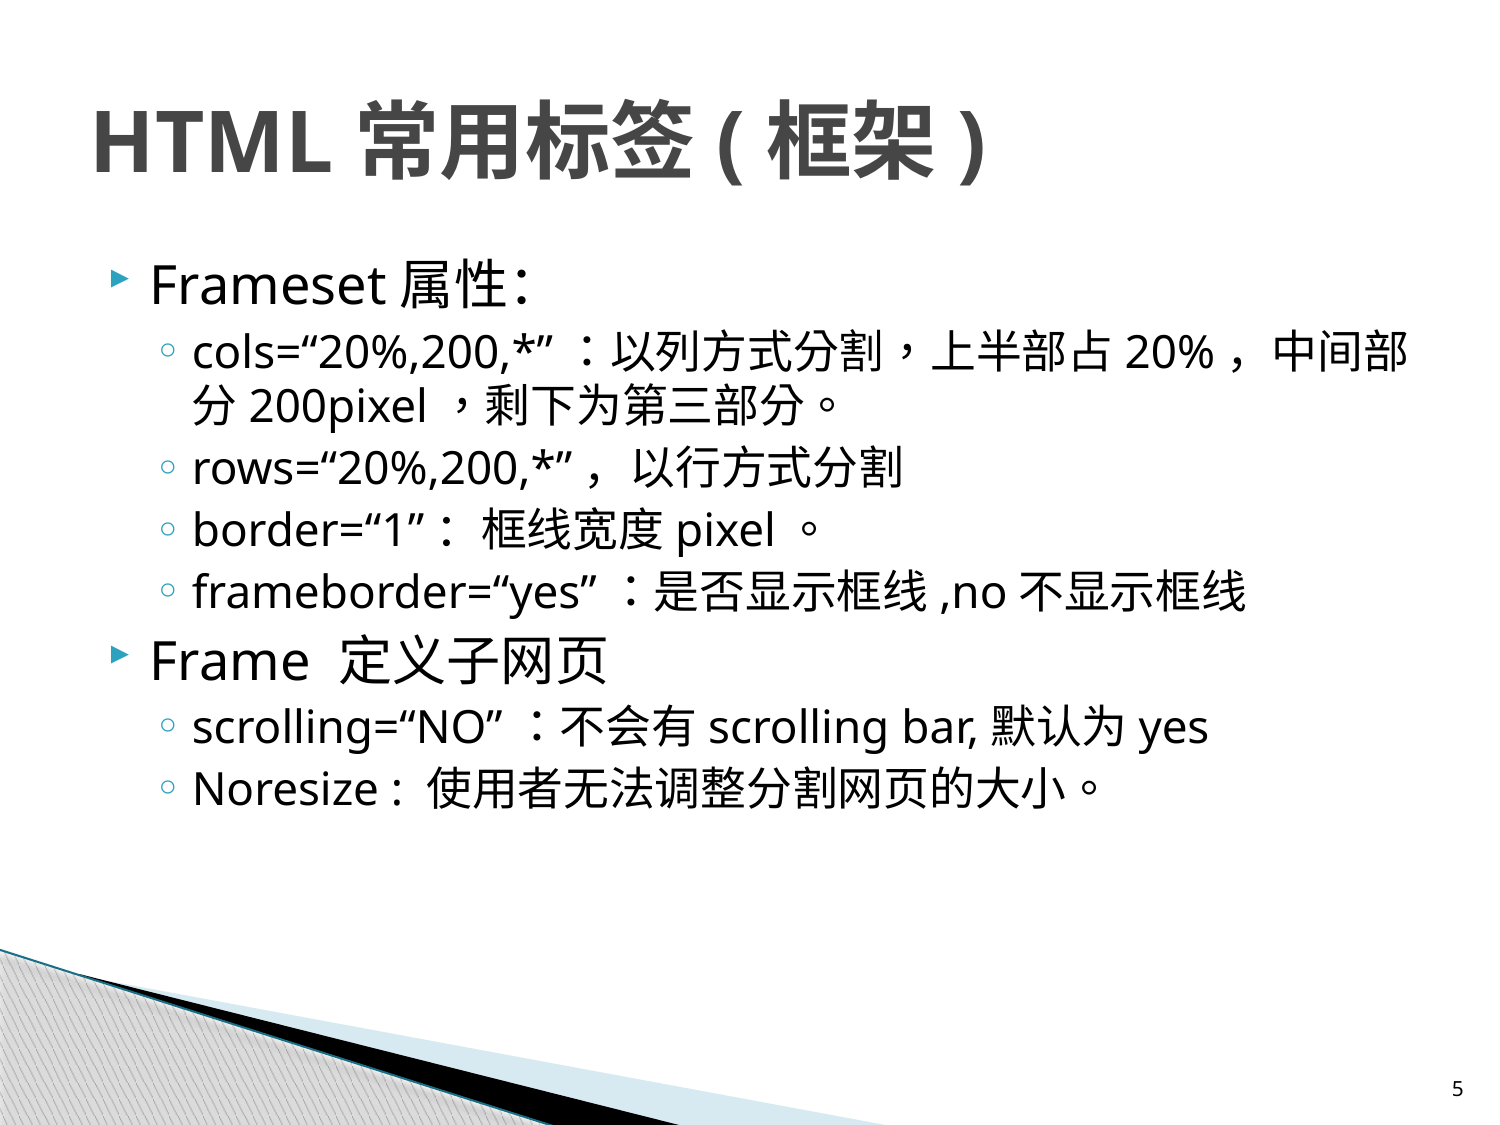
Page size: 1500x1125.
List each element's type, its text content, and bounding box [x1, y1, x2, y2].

title HTML常用标签(框架) [75, 45, 1425, 233]
slide_number 5 [1418, 1051, 1479, 1112]
list Frameset属性： cols=“20%,200,*”：以列方式分割，上半部占20%，中间部分200pixel，剩下为第三部分。 rows=“20%,200,*”，以行方式分割 border=“1”：框线宽度pixel。 frameborder=“yes”：是否显示框线,no不显示框线 Frame 定义子网页 scrolling=“NO”：不会有scrolling bar,默认为yes Noresize : 使用者无法调整分割网页的大小。 [74, 242, 1426, 986]
